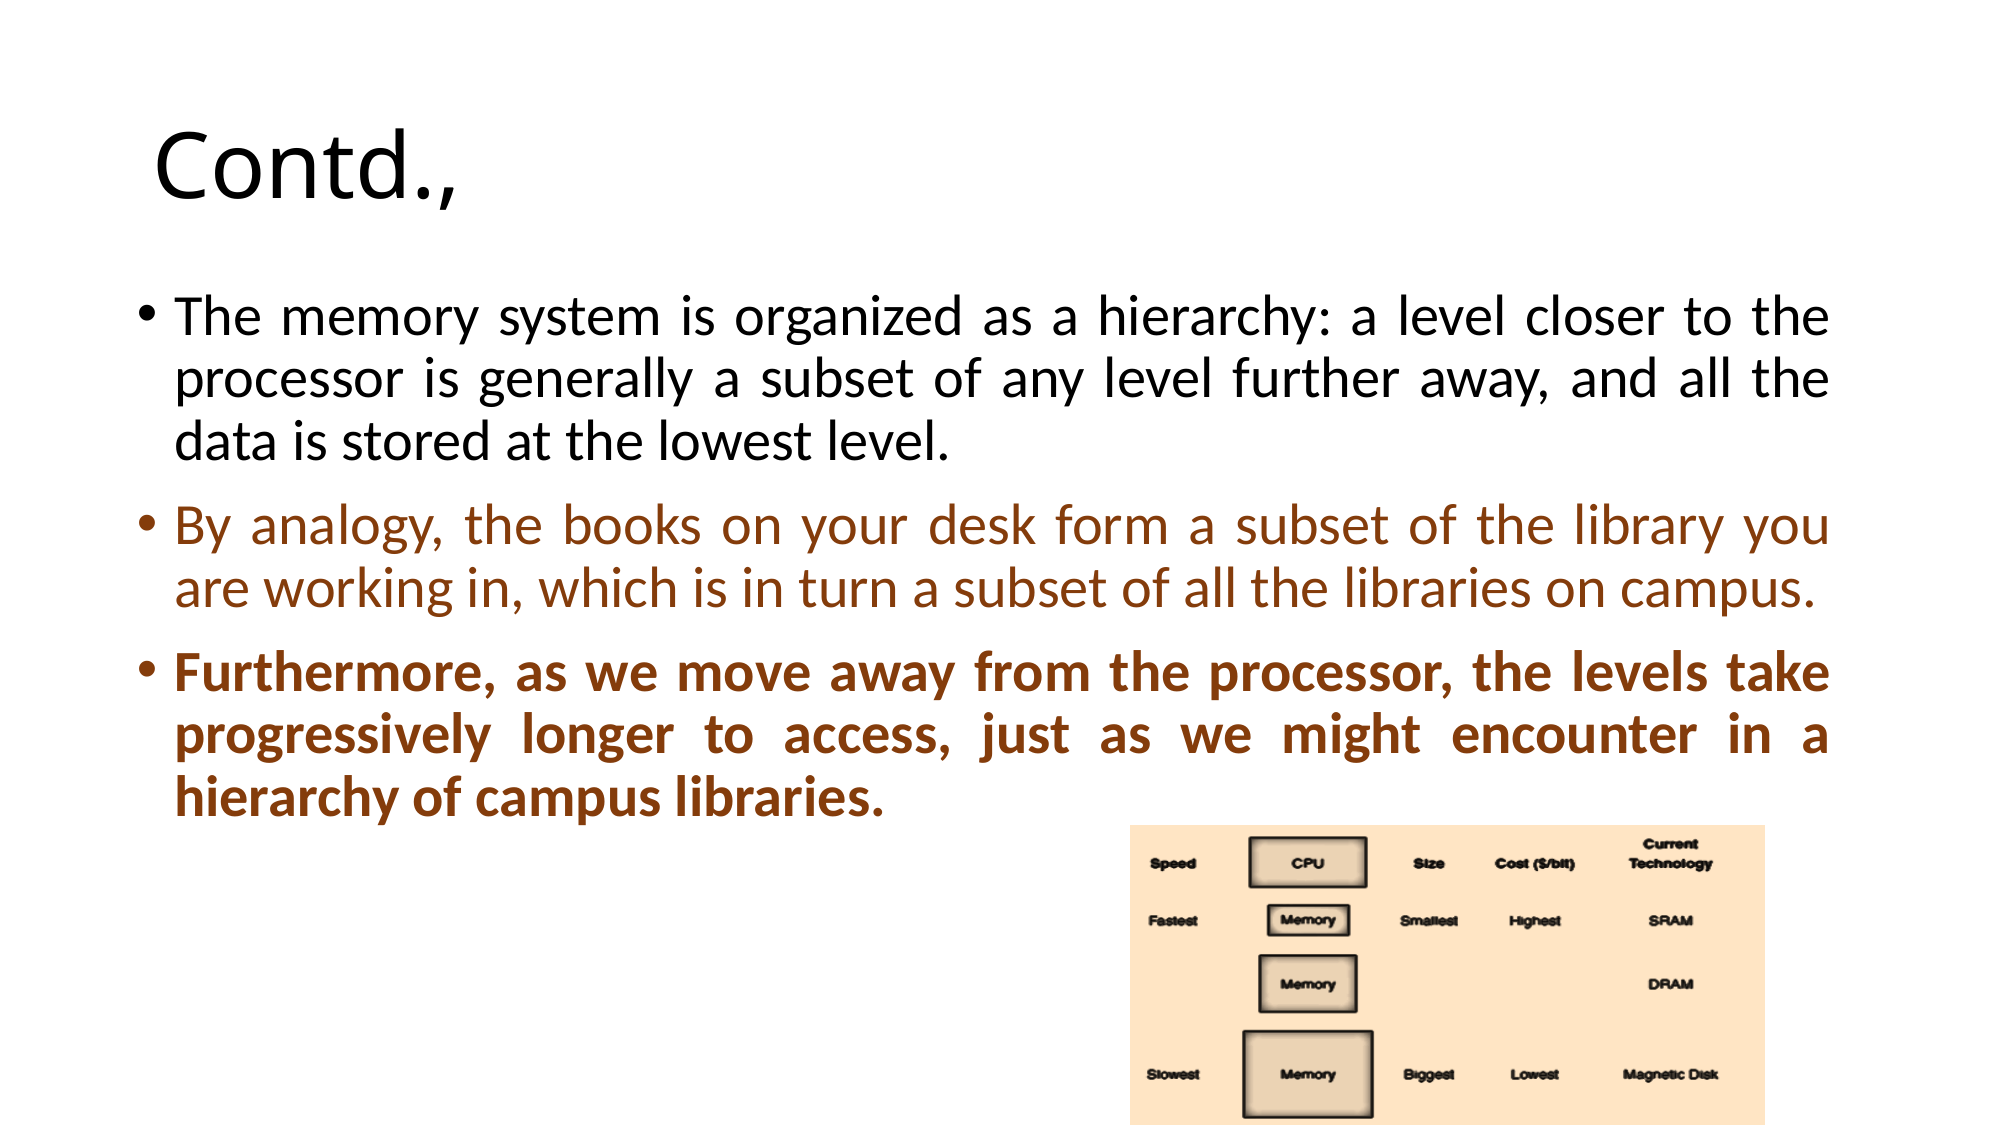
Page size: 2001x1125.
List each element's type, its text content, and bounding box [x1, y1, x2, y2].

list The memory system is organized as a hierarchy: a level closer to the processor is generally a subset of any level further away, and all the data is stored at the lowest level. By analogy, the books on your desk form a subset of the library you are working in, which is in turn a subset of all the libraries on campus. Furthermore, as we move away from the processor, the levels take progressively longer to access, just as we might encounter in a hierarchy of campus libraries. [121, 277, 1847, 843]
picture [1130, 825, 1765, 1125]
title Contd., [137, 59, 1863, 278]
